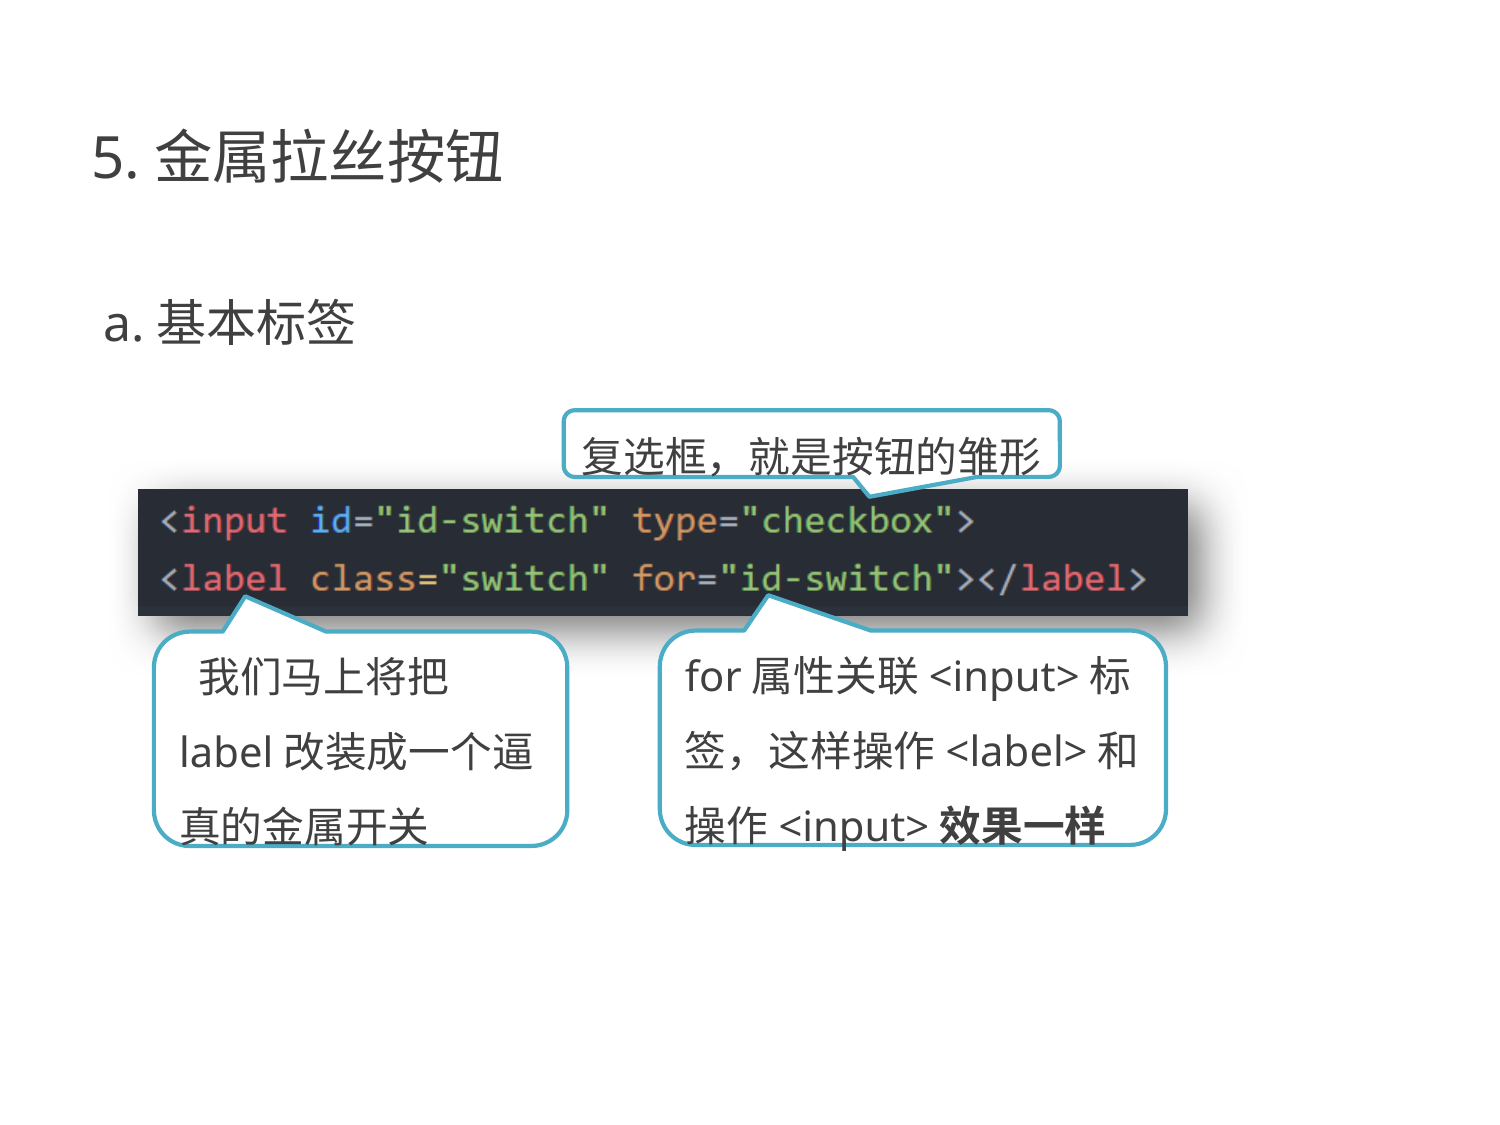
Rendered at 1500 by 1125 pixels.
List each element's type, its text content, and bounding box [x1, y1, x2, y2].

text_box for属性关联<input>标签，这样操作<label>和操作<input>效果一样 [657, 625, 1169, 848]
text_box a.基本标签 [88, 254, 1270, 360]
text_box 我们马上将把label改装成一个逼真的金属开关 [151, 625, 570, 849]
picture [138, 488, 1188, 616]
text_box 复选框，就是按钮的雏形 [561, 408, 1062, 487]
text_box 5.金属拉丝按钮 [76, 78, 1258, 198]
